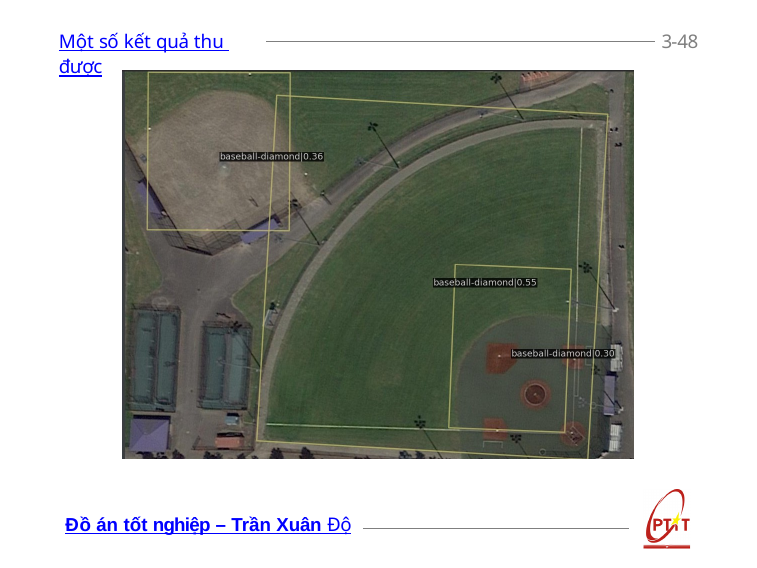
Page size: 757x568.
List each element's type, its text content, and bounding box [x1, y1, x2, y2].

text_box 3-48 [659, 27, 699, 52]
text_box Một số kết quả thu được [56, 27, 263, 81]
picture [643, 489, 691, 550]
text_box Đồ án tốt nghiệp – Trần Xuân Độ [63, 517, 353, 539]
picture [122, 70, 634, 460]
